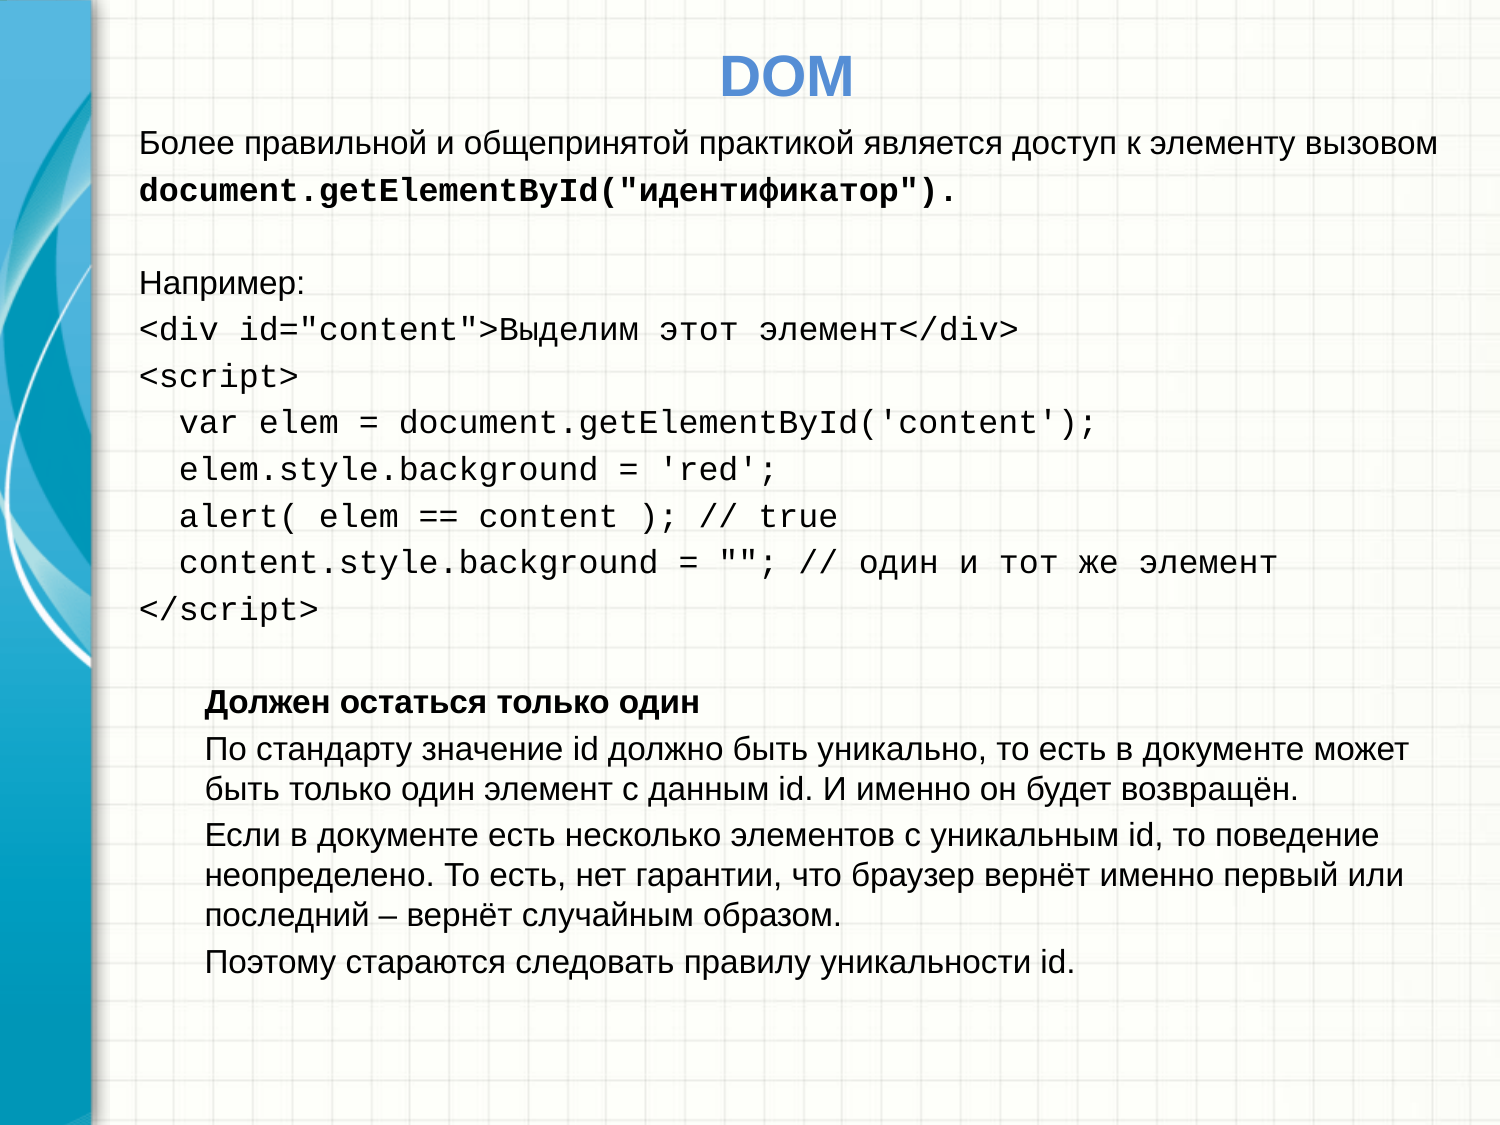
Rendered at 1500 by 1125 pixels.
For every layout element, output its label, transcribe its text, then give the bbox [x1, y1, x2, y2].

title DOM [125, 44, 1450, 102]
picture [0, 0, 1500, 1125]
list Более правильной и общепринятой практикой является доступ к элементу вызовом document.getElementById("идентификатор"). Например: <div id="content">Выделим этот элемент</div> <script> var elem = document.getElementById('content'); elem.style.background = 'red'; alert( elem == content ); // true content.style.background = ""; // один и тот же элемент </script> Должен остаться только один По стандарту значение id должно быть уникально, то есть в документе может быть только один элемент с данным id. И именно он будет возвращён. Если в документе есть несколько элементов с уникальным id, то поведение неопределено. То есть, нет гарантии, что браузер вернёт именно первый или последний – вернёт случайным образом. Поэтому стараются следовать правилу уникальности id. [123, 113, 1471, 1059]
